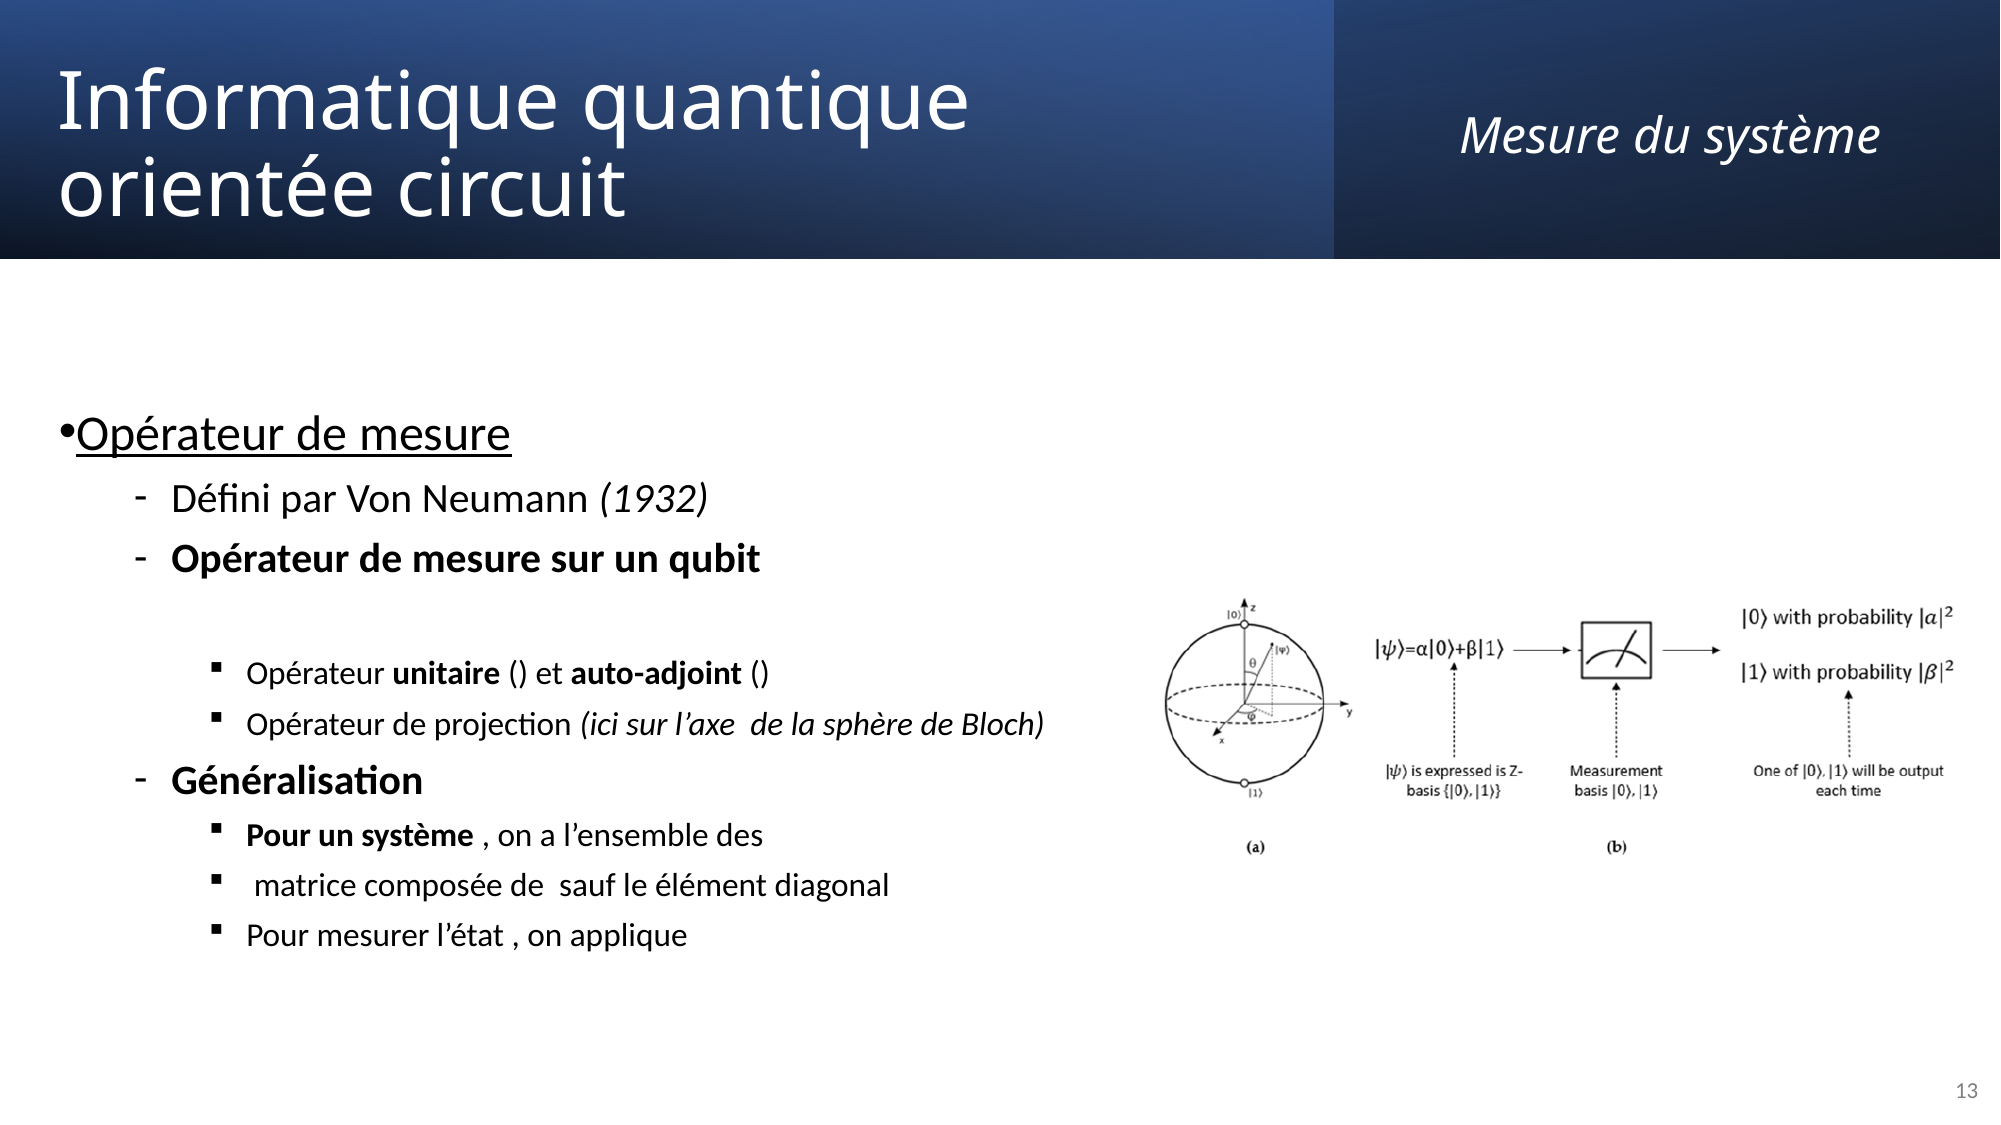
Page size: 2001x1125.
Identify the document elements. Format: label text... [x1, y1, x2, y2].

title Informatique quantique orientée circuit [42, 52, 1286, 243]
text_box [0, 260, 2000, 1125]
text_box Mesure du système [1382, 22, 1958, 252]
slide_number 13 [1920, 1058, 1994, 1119]
text_box [0, 0, 2000, 259]
picture [1156, 562, 1958, 864]
